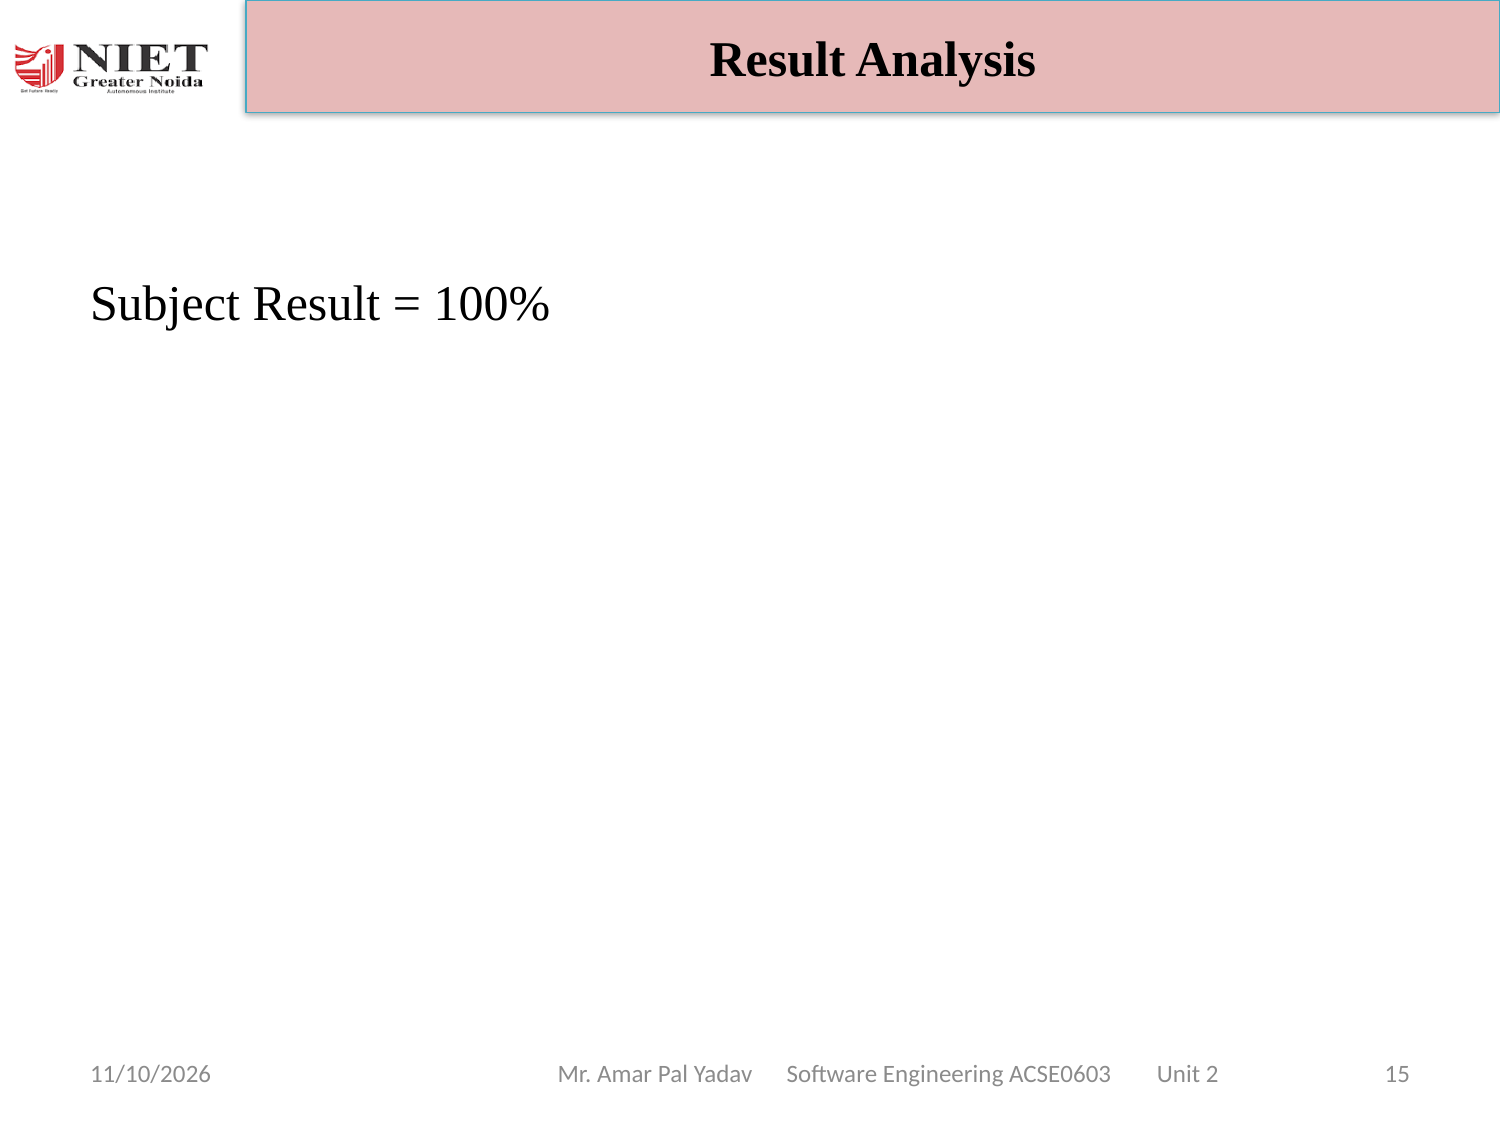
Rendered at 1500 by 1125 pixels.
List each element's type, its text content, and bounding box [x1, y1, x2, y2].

list Subject Result = 100% [75, 262, 1425, 1005]
picture [0, 0, 224, 143]
slide_number 15 [1074, 1042, 1425, 1103]
footer Mr. Amar Pal Yadav Software Engineering ACSE0603 Unit 2 [512, 1042, 1074, 1103]
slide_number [75, 1042, 425, 1103]
text_box Result Analysis [245, 0, 1500, 113]
